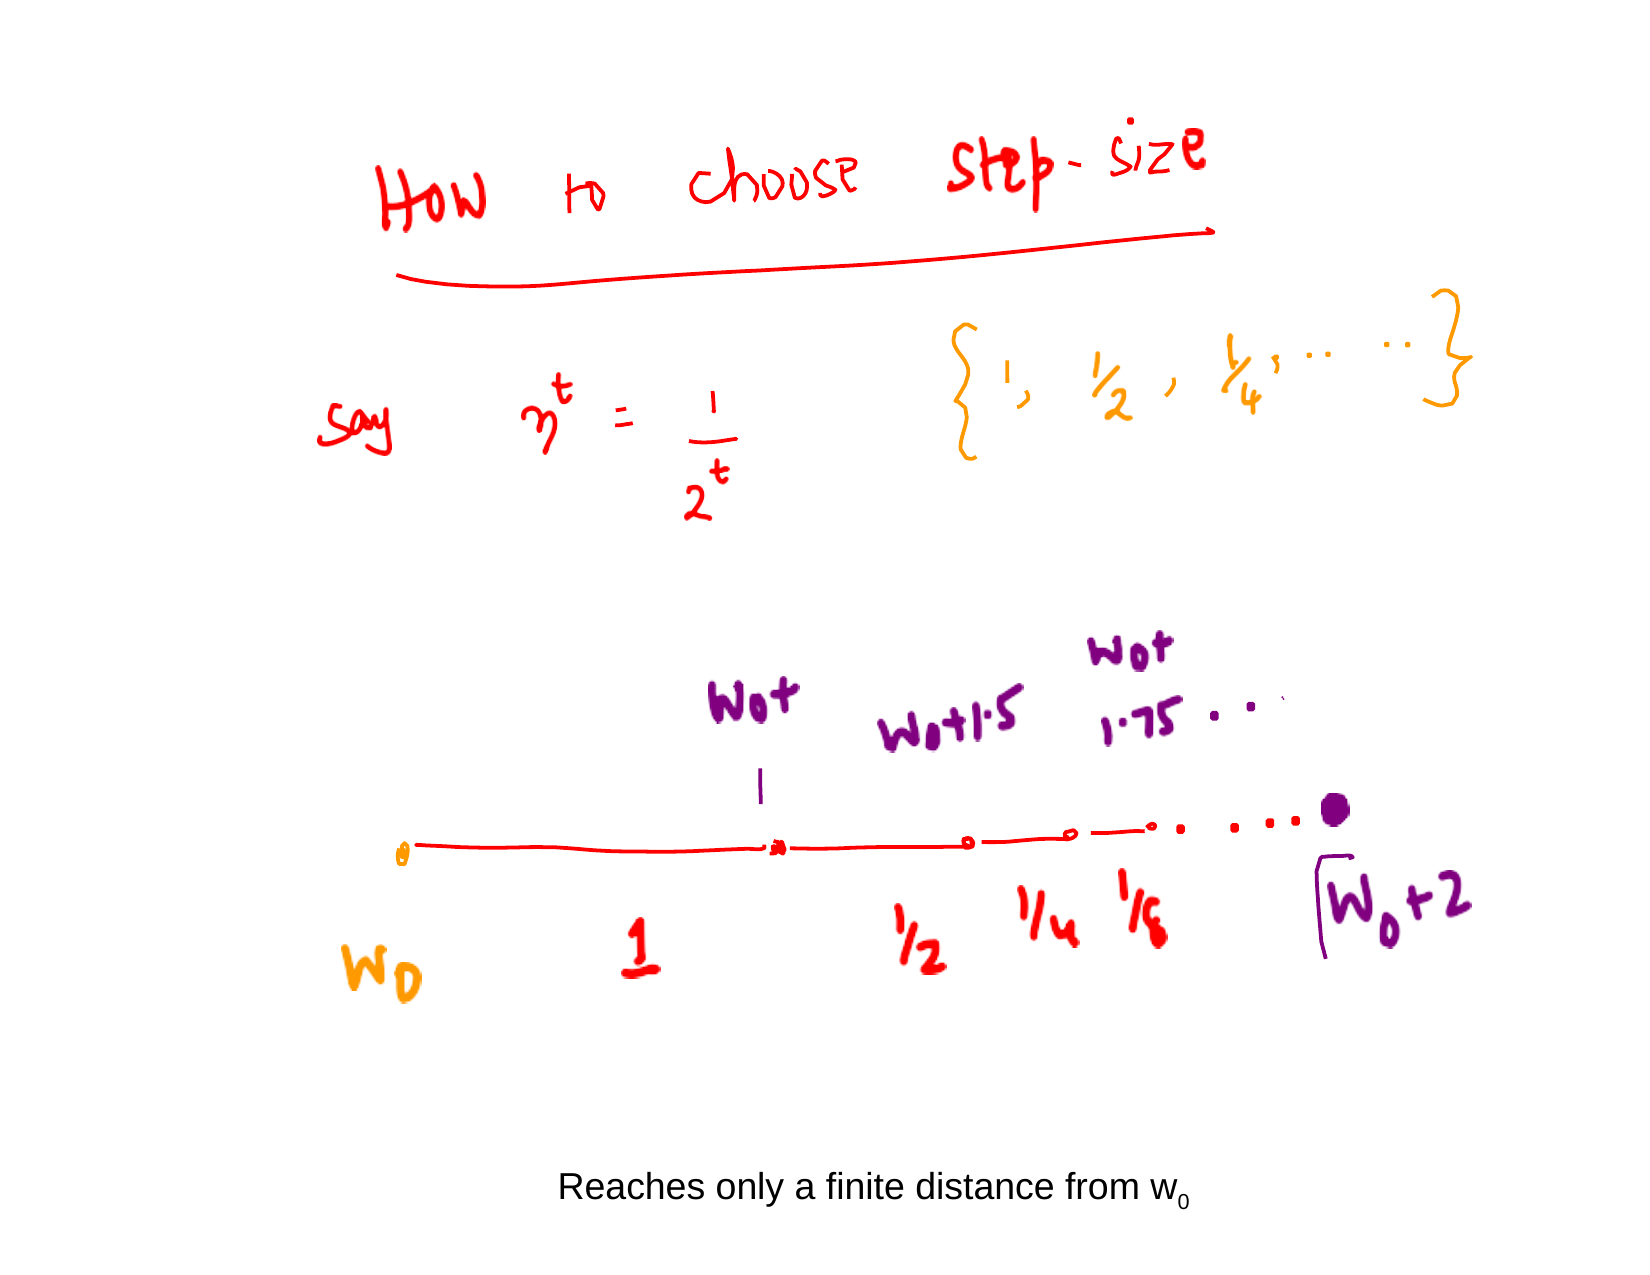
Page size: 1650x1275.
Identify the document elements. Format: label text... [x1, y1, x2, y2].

text_box Reaches only a finite distance from w0 [542, 1154, 1222, 1221]
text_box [374, 117, 1214, 287]
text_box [316, 290, 1472, 522]
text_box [341, 630, 1472, 1005]
